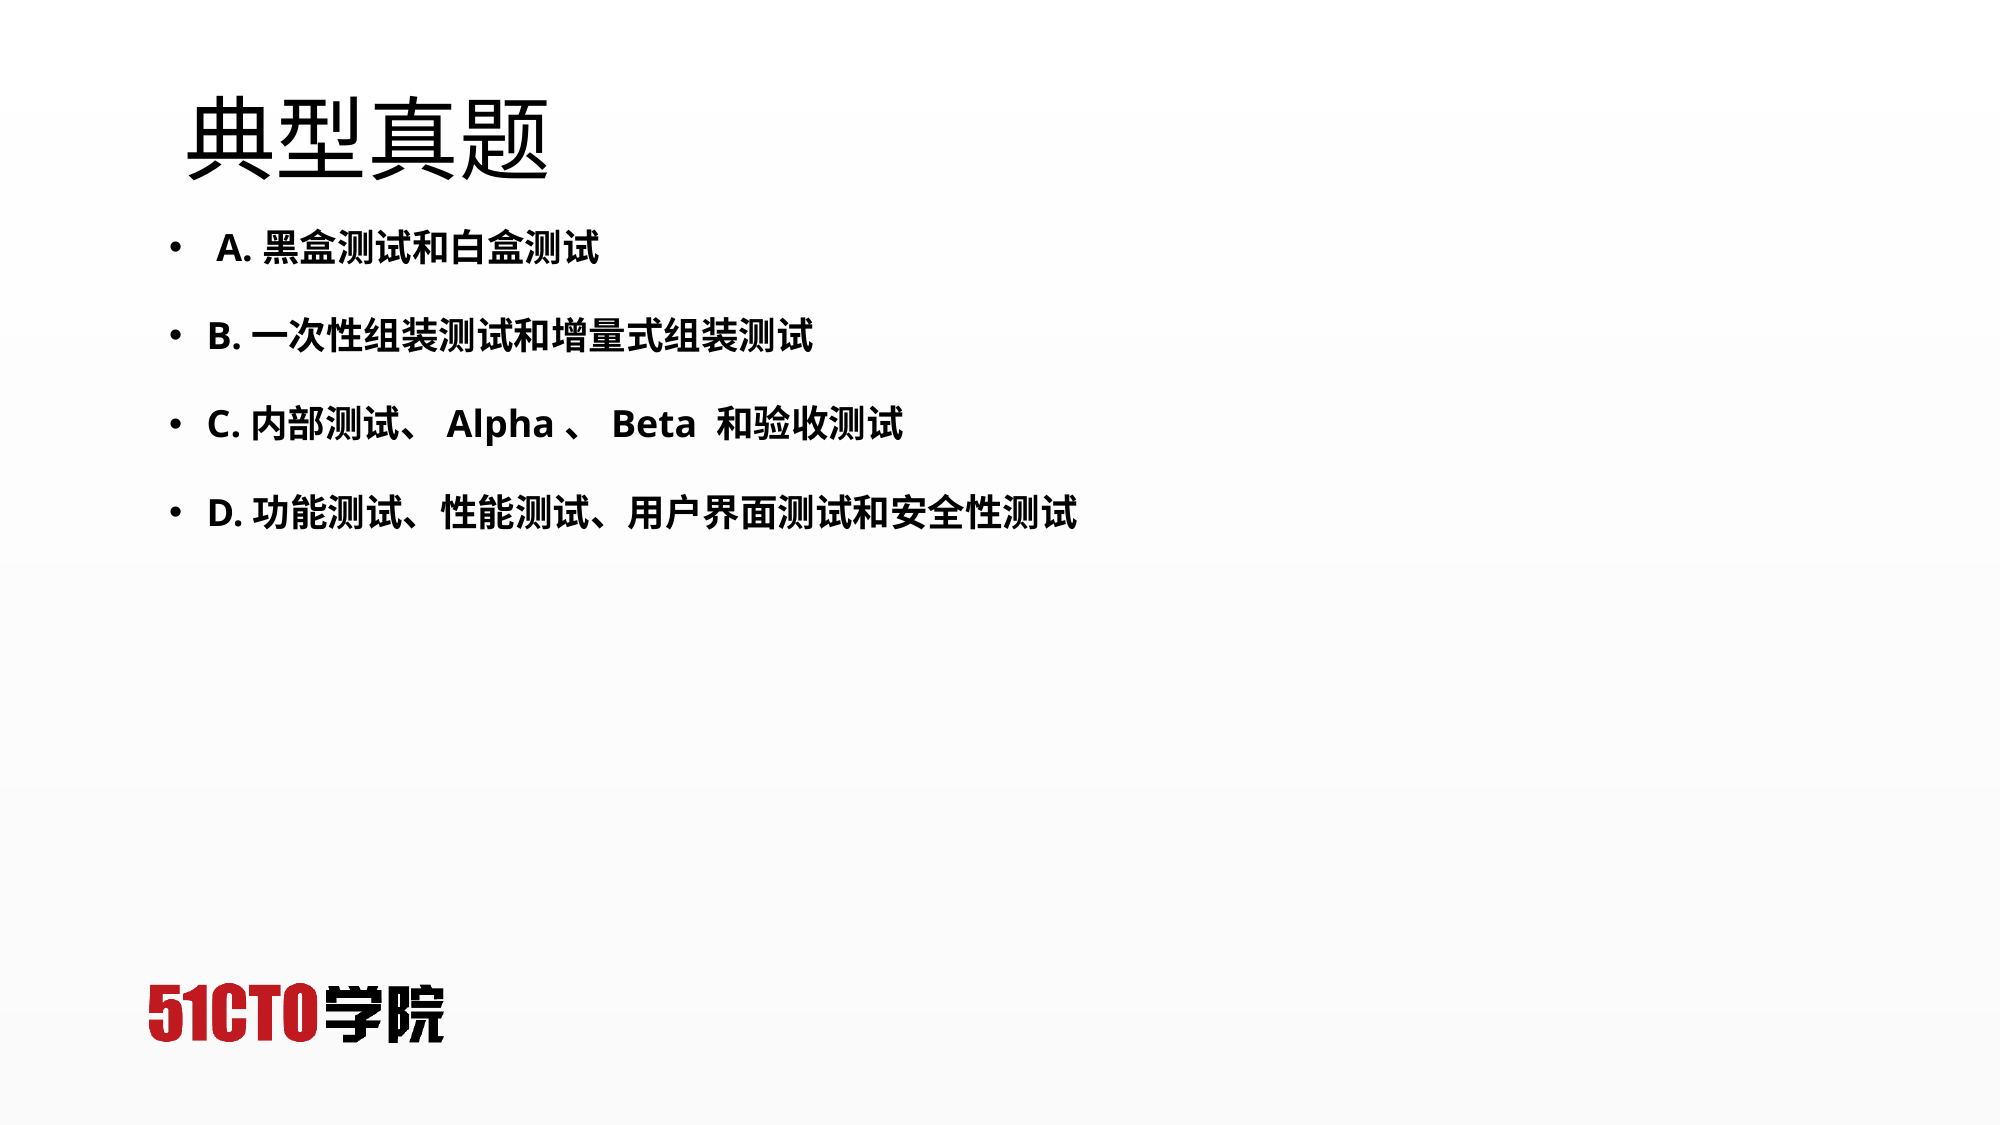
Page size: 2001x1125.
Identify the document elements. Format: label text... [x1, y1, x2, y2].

list A.黑盒测试和白盒测试 B.一次性组装测试和增量式组装测试 C.内部测试、Alpha、Beta 和验收测试 D.功能测试、性能测试、用户界面测试和安全性测试 [154, 193, 1325, 970]
title 典型真题 [169, 34, 1895, 253]
picture [149, 983, 444, 1043]
